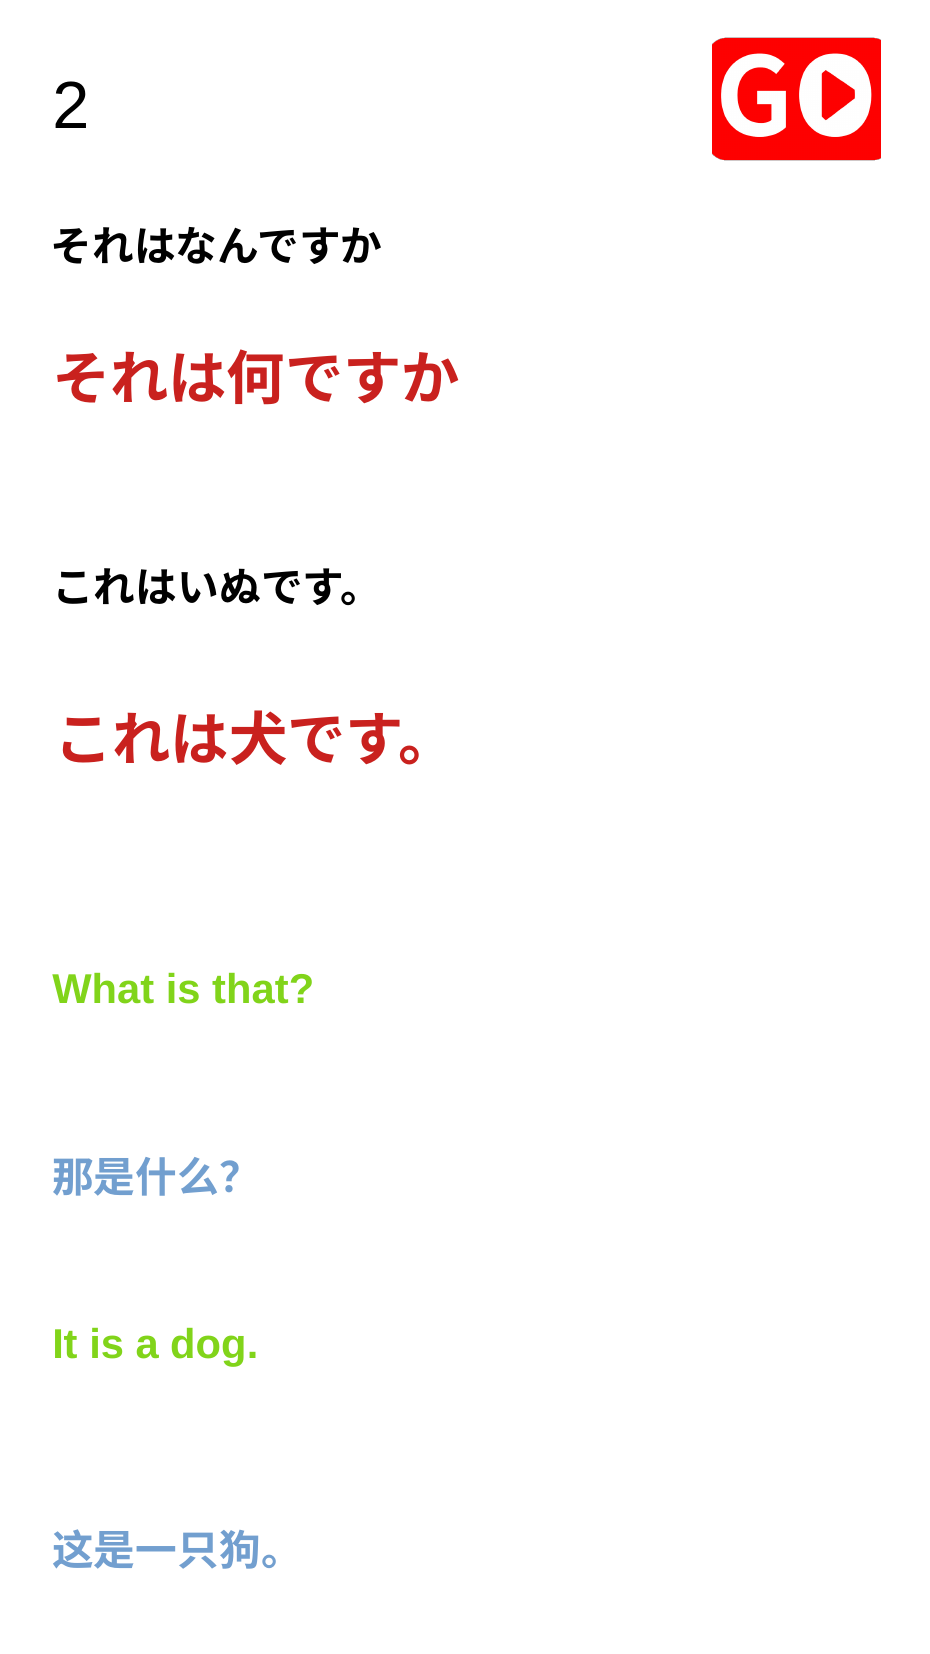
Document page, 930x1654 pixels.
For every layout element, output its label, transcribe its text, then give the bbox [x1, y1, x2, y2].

text_box これは犬です。 [39, 663, 900, 811]
text_box What is that? [37, 913, 898, 1061]
text_box 这是一只狗。 [37, 1475, 898, 1623]
text_box It is a dog. [37, 1268, 898, 1416]
text_box 2 [37, 54, 450, 144]
picture [712, 37, 882, 162]
text_box 那是什么？ [37, 1102, 898, 1250]
text_box それはなんですか [35, 171, 896, 319]
text_box これはいぬです。 [37, 512, 898, 660]
text_box それは何ですか [37, 302, 898, 450]
